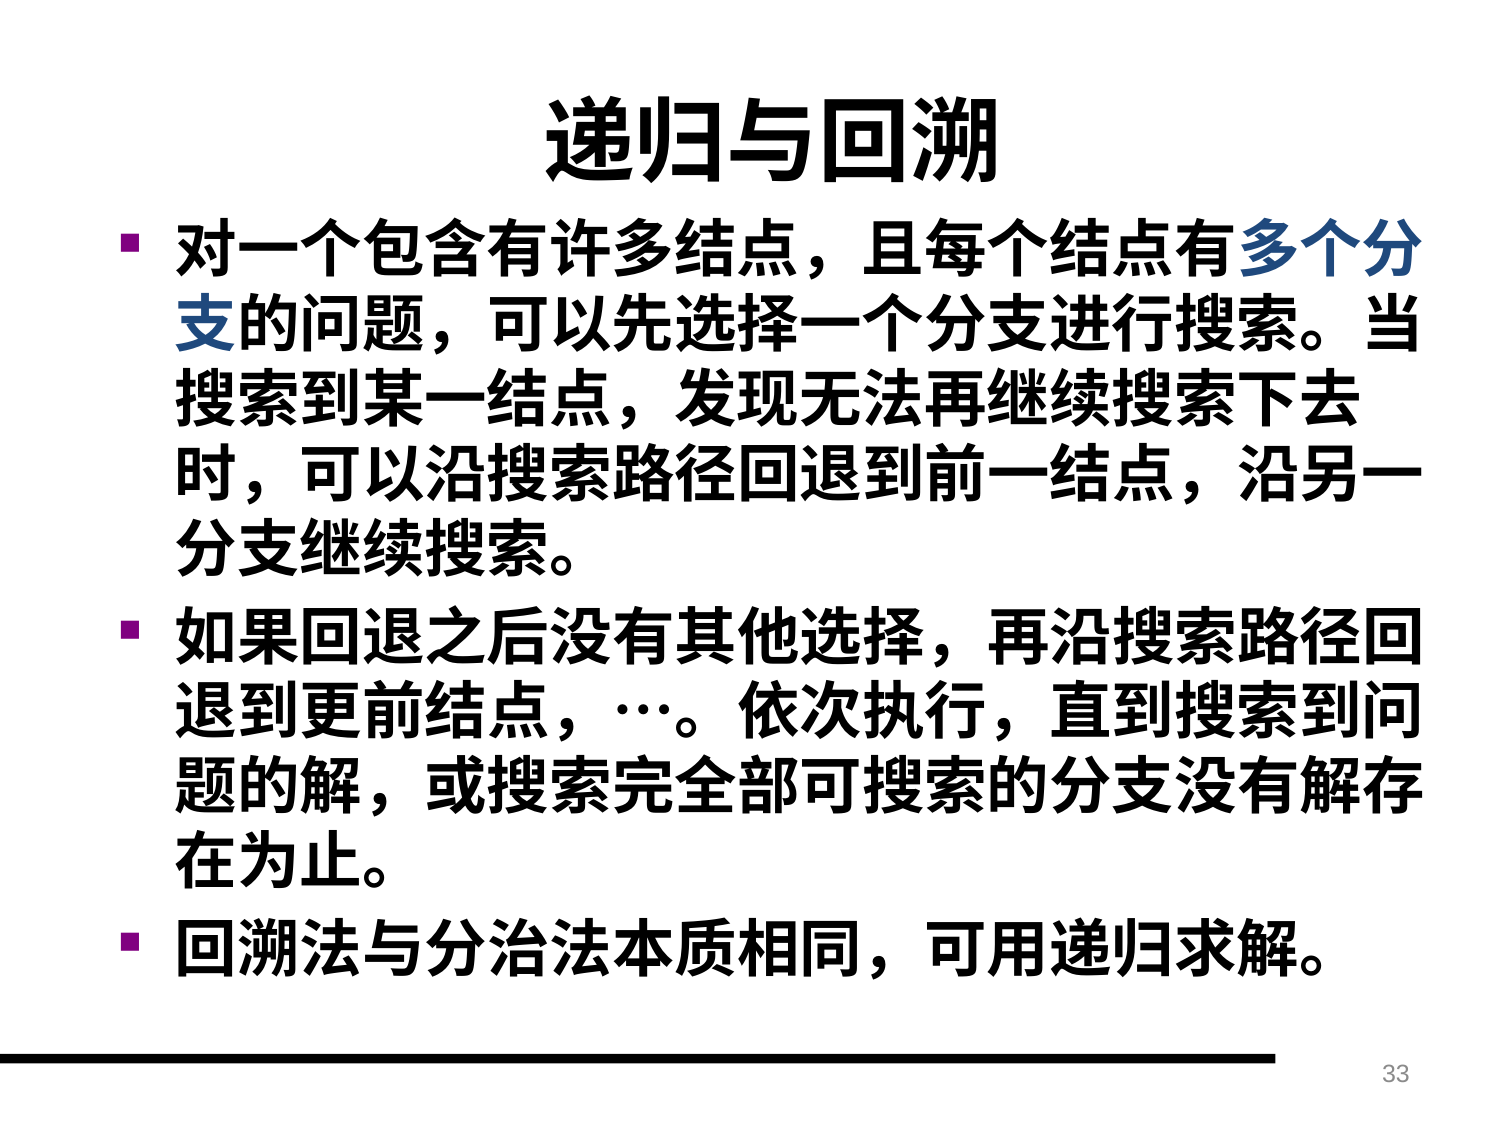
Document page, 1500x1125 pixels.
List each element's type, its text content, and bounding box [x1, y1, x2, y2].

text_box 对一个包含有许多结点，且每个结点有多个分支的问题，可以先选择一个分支进行搜索。当搜索到某一结点，发现无法再继续搜索下去时，可以沿搜索路径回退到前一结点，沿另一分支继续搜索。 如果回退之后没有其他选择，再沿搜索路径回退到更前结点，…。依次执行，直到搜索到问题的解，或搜索完全部可搜索的分支没有解存在为止。 回溯法与分治法本质相同，可用递归求解。 [103, 202, 1442, 1059]
slide_number 33 [1074, 1059, 1425, 1103]
title 递归与回溯 [137, 50, 1408, 202]
